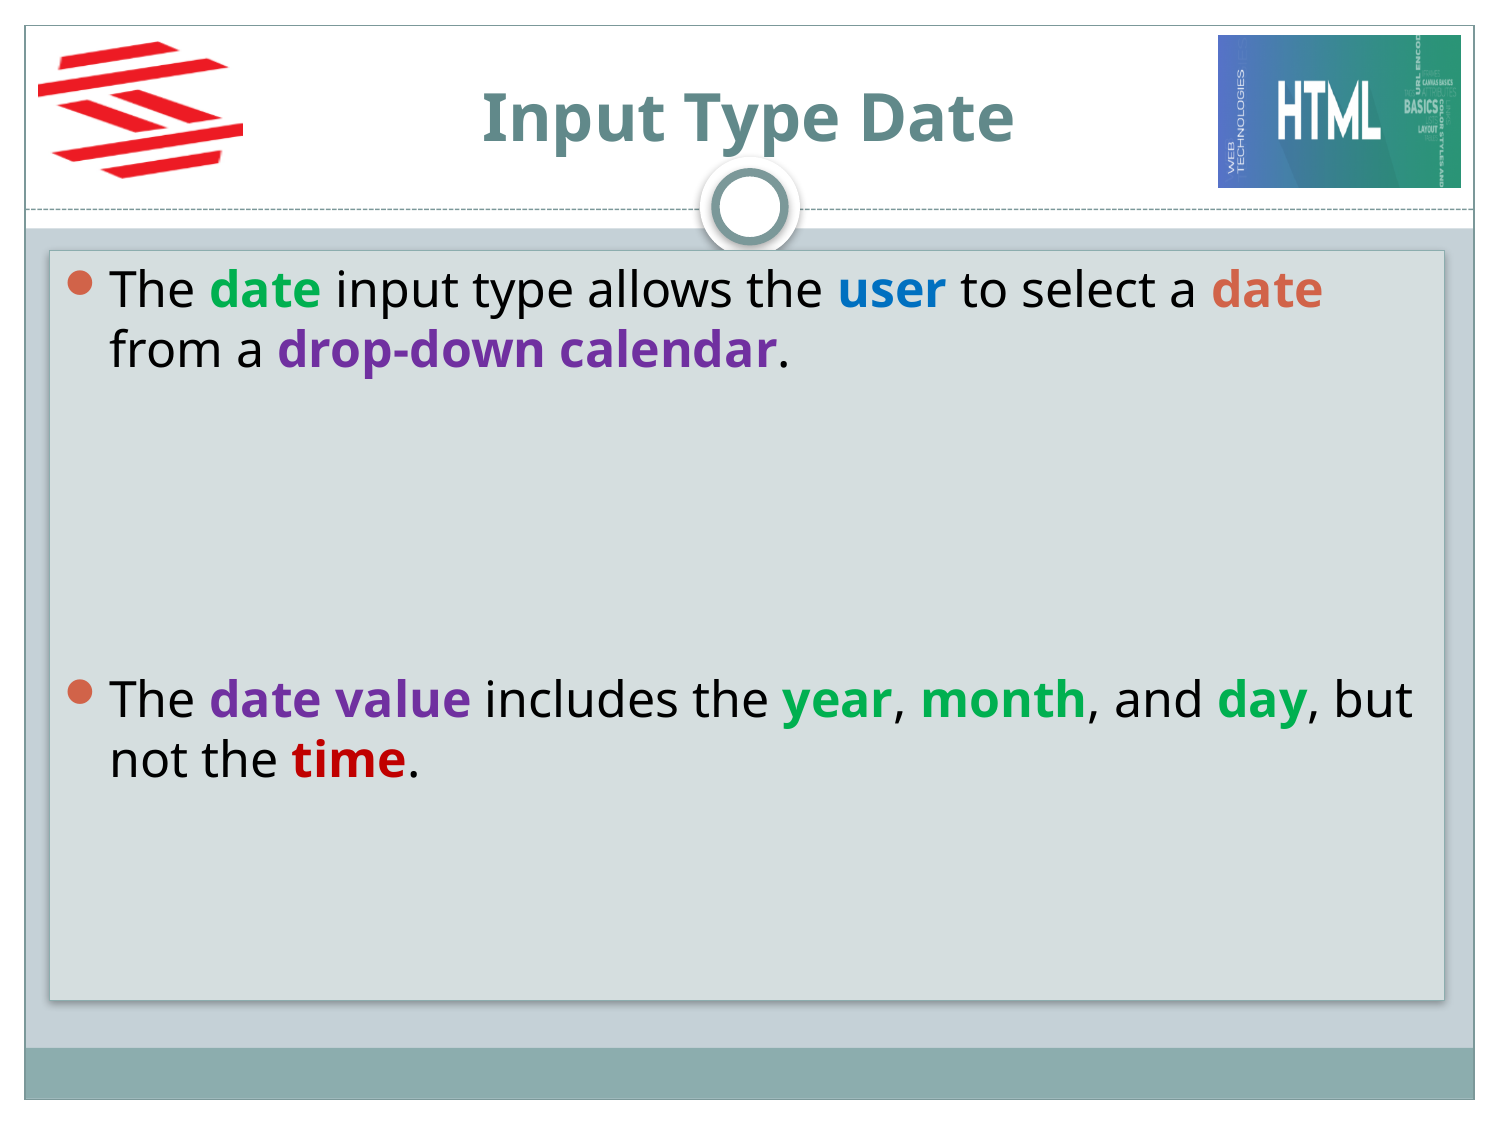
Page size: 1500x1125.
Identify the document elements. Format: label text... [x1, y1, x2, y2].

picture [37, 40, 243, 185]
picture [1218, 34, 1462, 188]
list The date input type allows the user to select a date from a drop-down calendar. The date value includes the year, month, and day, but not the time. [49, 250, 1445, 1001]
title Input Type Date [237, 37, 1213, 162]
